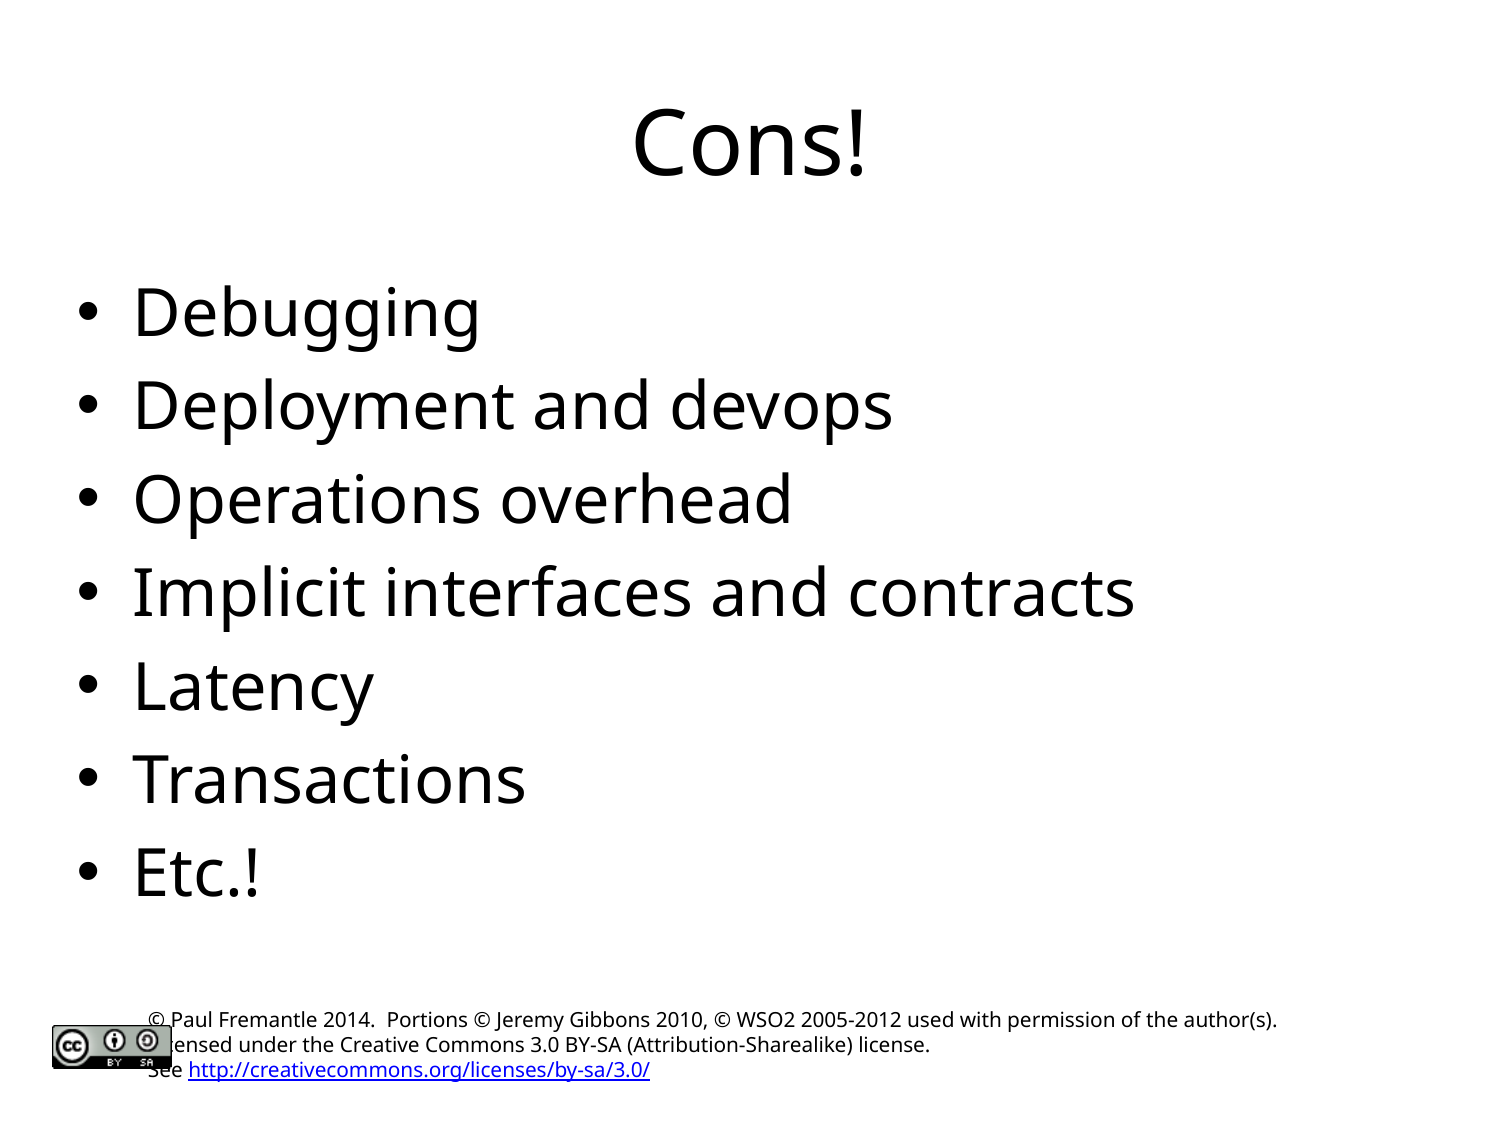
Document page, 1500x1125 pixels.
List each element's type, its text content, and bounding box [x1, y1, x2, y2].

list Debugging Deployment and devops Operations overhead Implicit interfaces and contracts Latency Transactions Etc.! [61, 262, 1412, 1005]
title Cons! [75, 45, 1425, 233]
picture [52, 1025, 172, 1069]
